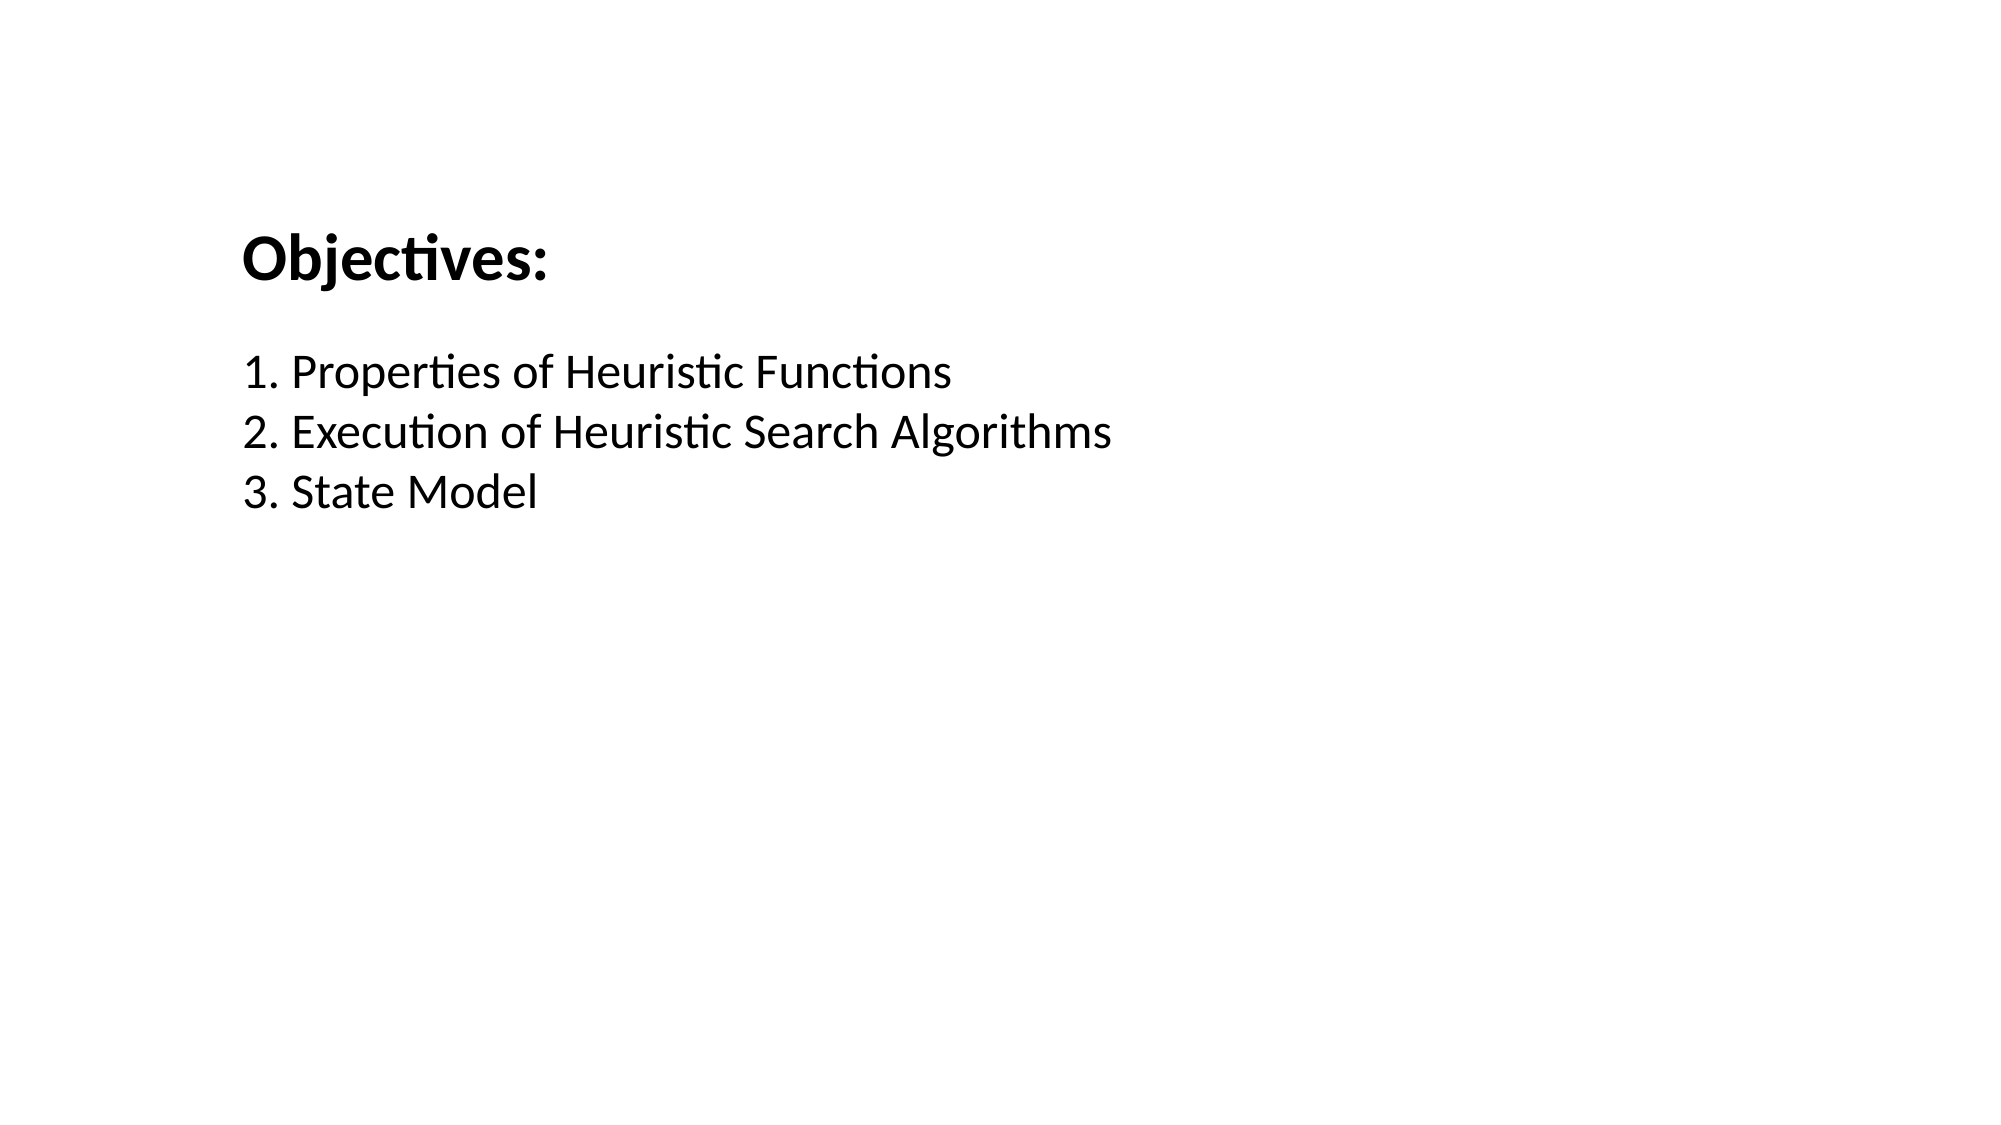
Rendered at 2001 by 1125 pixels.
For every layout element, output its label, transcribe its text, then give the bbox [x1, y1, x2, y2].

text_box Objectives: 1. Properties of Heuristic Functions 2. Execution of Heuristic Search Algorithms 3. State Model [227, 206, 1723, 527]
